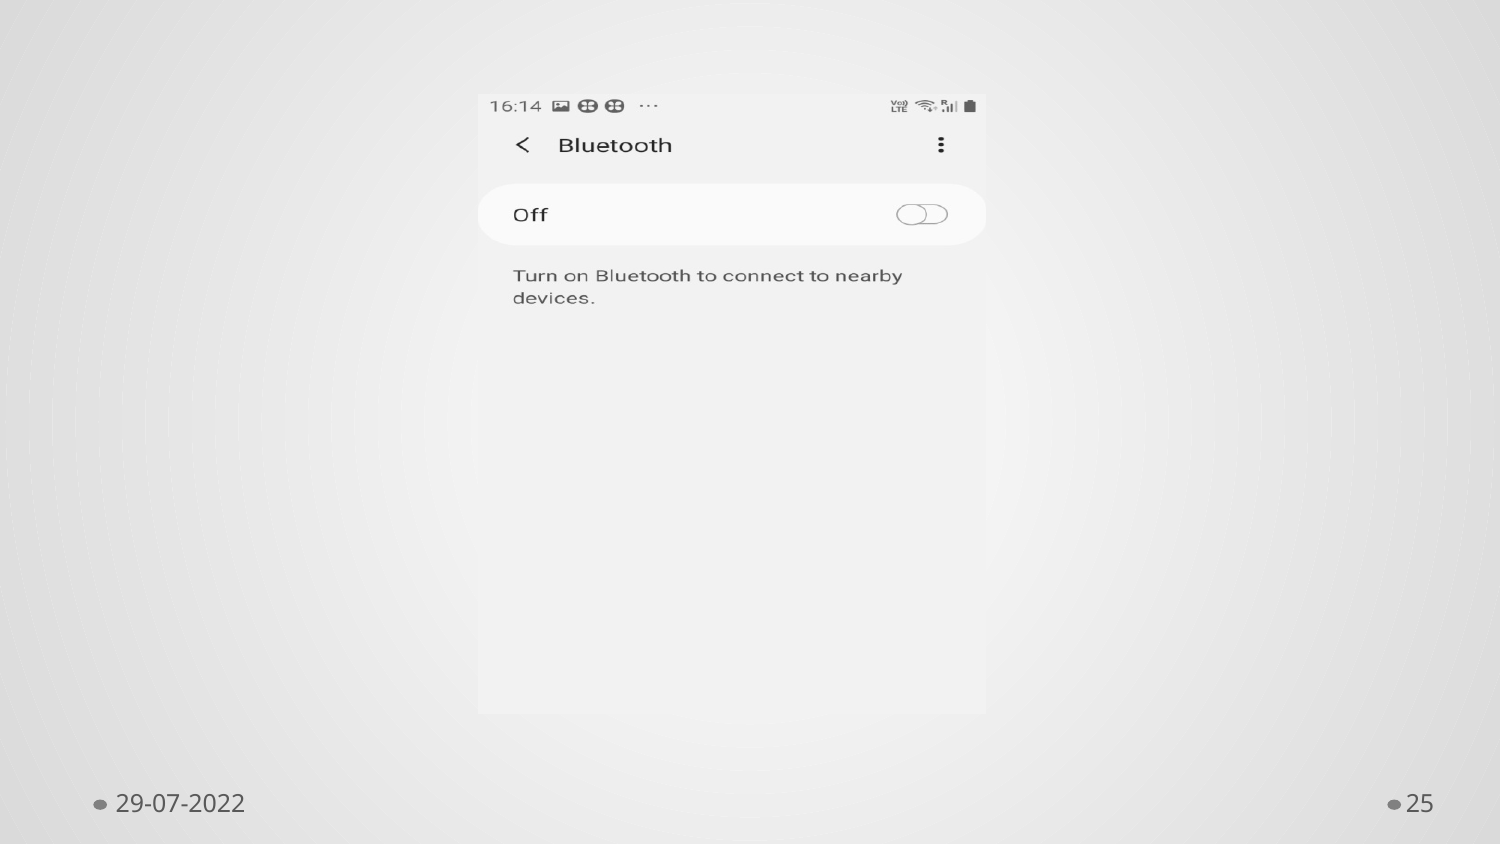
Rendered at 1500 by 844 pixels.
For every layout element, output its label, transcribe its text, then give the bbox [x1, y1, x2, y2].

slide_number 25 [1401, 782, 1494, 827]
footer 29-07-2022 [108, 782, 576, 827]
picture [477, 93, 987, 715]
